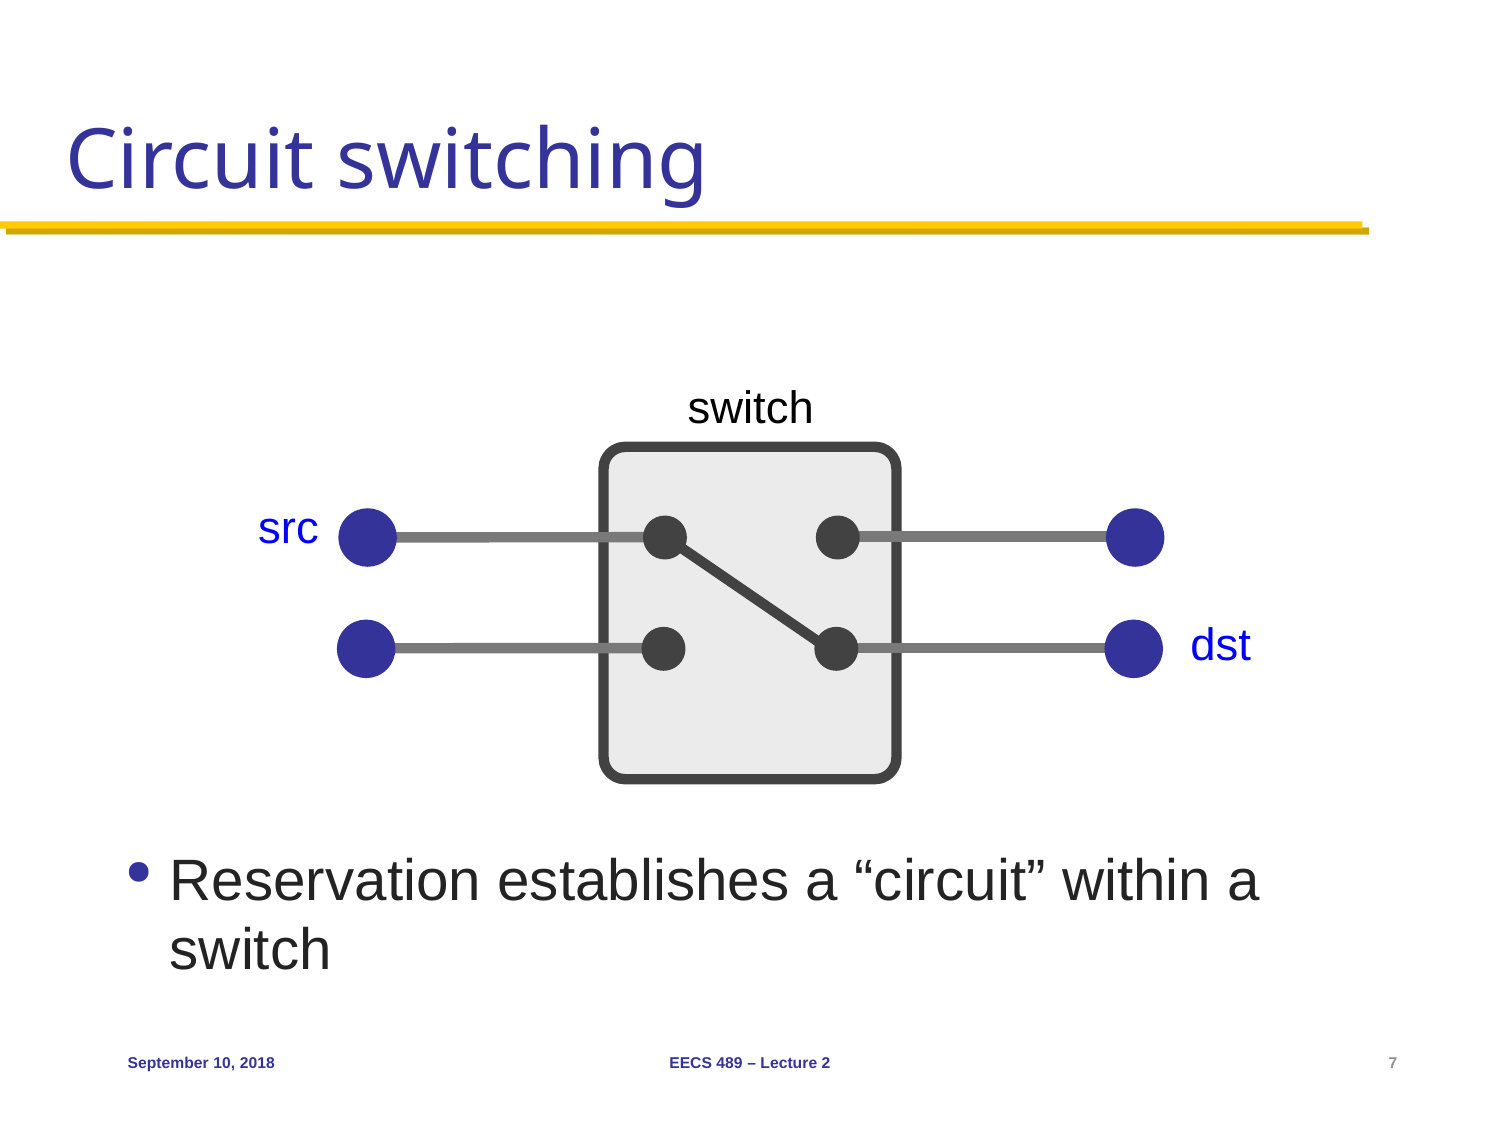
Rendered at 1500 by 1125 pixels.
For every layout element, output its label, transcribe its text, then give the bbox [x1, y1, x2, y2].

footer EECS 489 – Lecture 2 [512, 1024, 988, 1101]
slide_number 7 [1312, 1024, 1413, 1101]
text_box [641, 626, 686, 671]
text_box dst [1184, 609, 1258, 676]
text_box [642, 515, 687, 560]
text_box [814, 626, 859, 671]
title Circuit switching [49, 24, 1451, 213]
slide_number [112, 1024, 426, 1101]
text_box src [252, 492, 325, 559]
text_box [603, 446, 897, 780]
text_box [1105, 508, 1165, 567]
text_box [338, 508, 397, 567]
list Reservation establishes a “circuit” within a switch [112, 262, 1413, 988]
text_box [336, 619, 396, 679]
text_box switch [681, 371, 821, 439]
text_box [1104, 619, 1164, 679]
text_box [815, 515, 860, 560]
